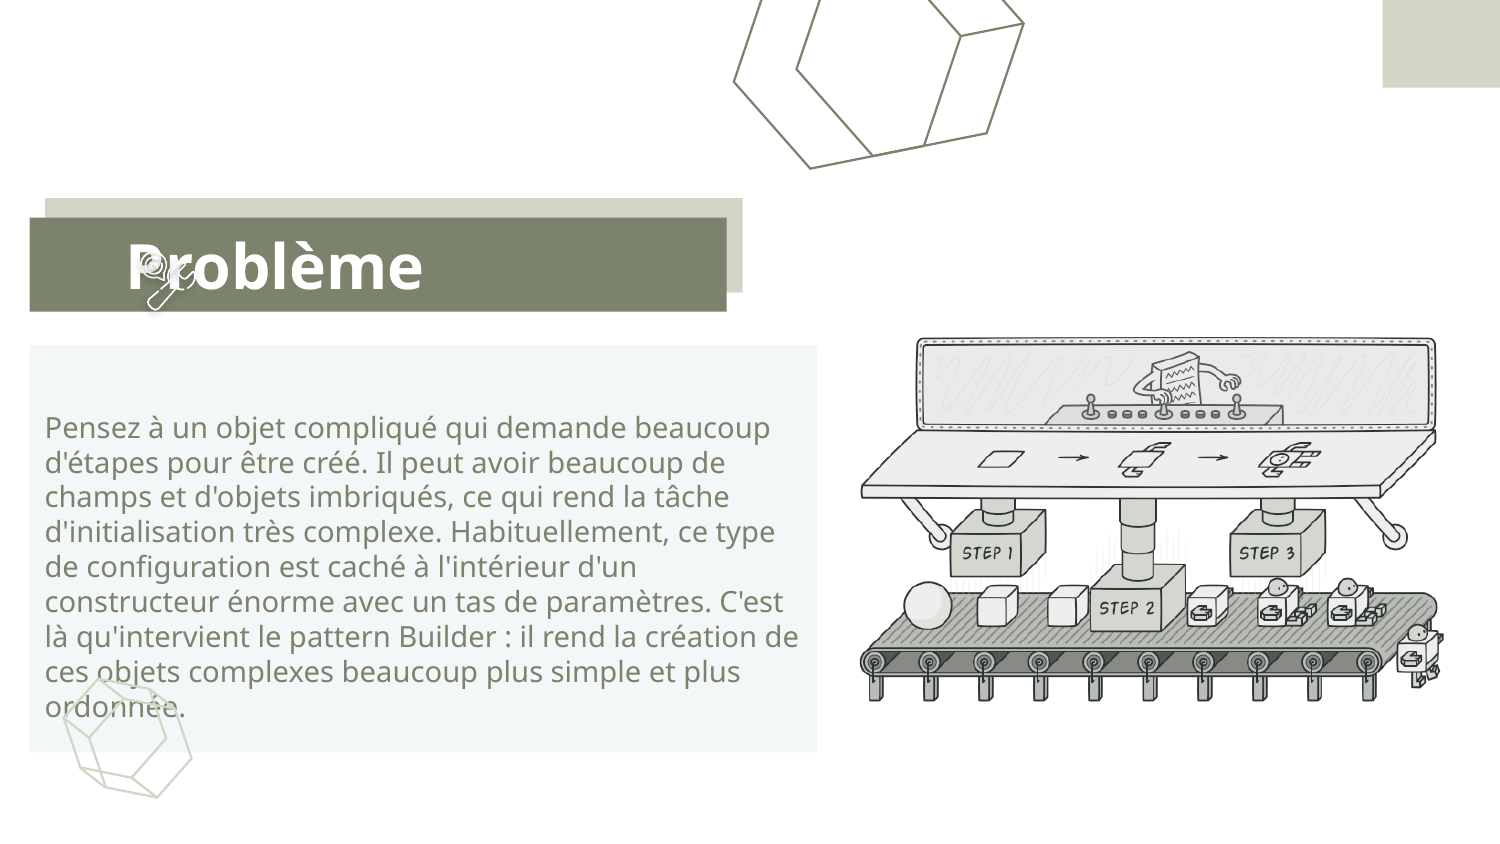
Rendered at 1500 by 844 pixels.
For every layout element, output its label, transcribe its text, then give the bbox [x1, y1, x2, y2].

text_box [139, 250, 197, 311]
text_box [730, 0, 1027, 154]
picture [816, 316, 1490, 716]
list Pensez à un objet compliqué qui demande beaucoup d'étapes pour être créé. Il peut avoir beaucoup de champs et d'objets imbriqués, ce qui rend la tâche d'initialisation très complexe. Habituellement, ce type de configuration est caché à l'intérieur d'un constructeur énorme avec un tas de paramètres. C'est là qu'intervient le pattern Builder : il rend la création de ces objets complexes beaucoup plus simple et plus ordonnée. [29, 345, 818, 753]
title Problème [29, 217, 727, 312]
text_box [60, 685, 195, 792]
